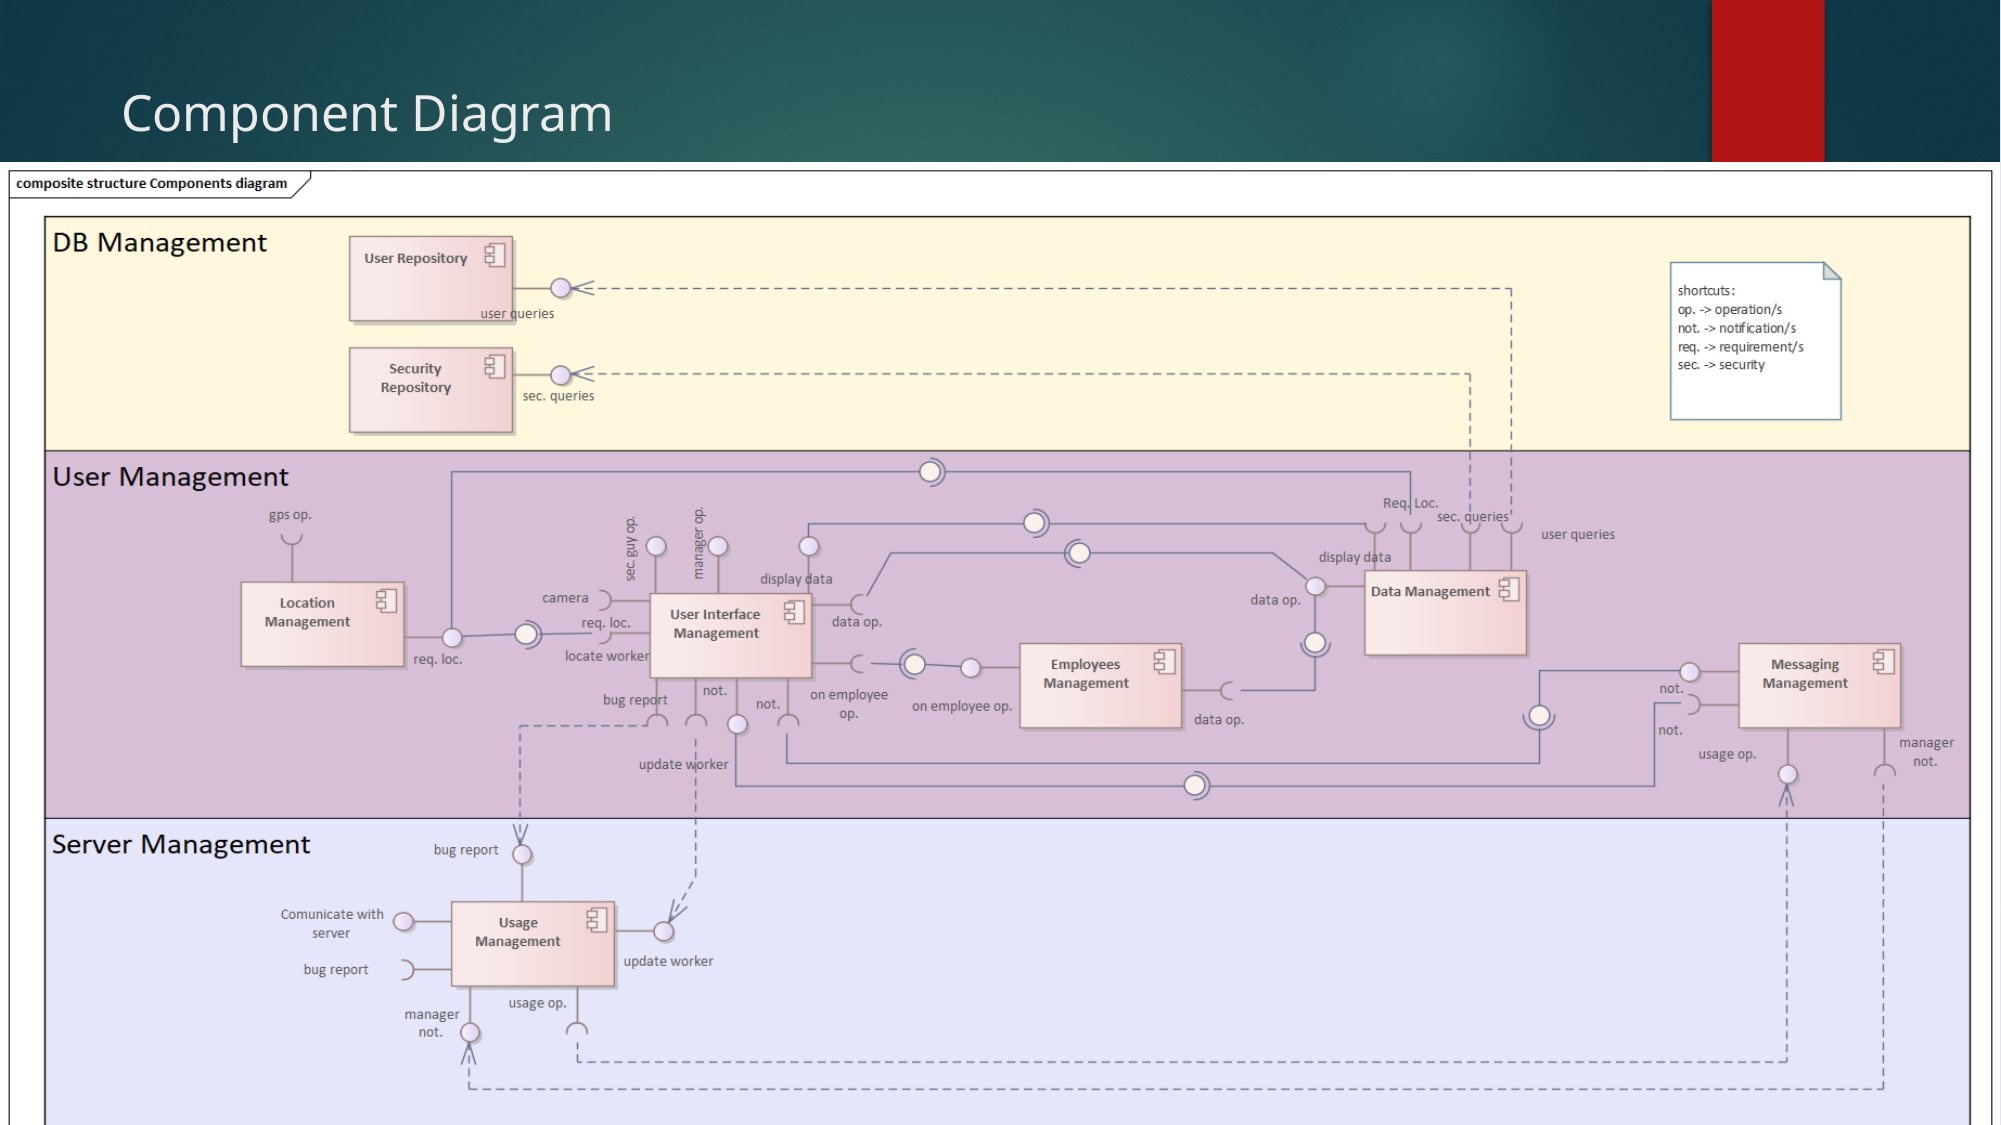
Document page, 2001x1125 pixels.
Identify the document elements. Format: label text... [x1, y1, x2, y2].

picture [0, 0, 2000, 1125]
title Component Diagram [106, 74, 710, 160]
